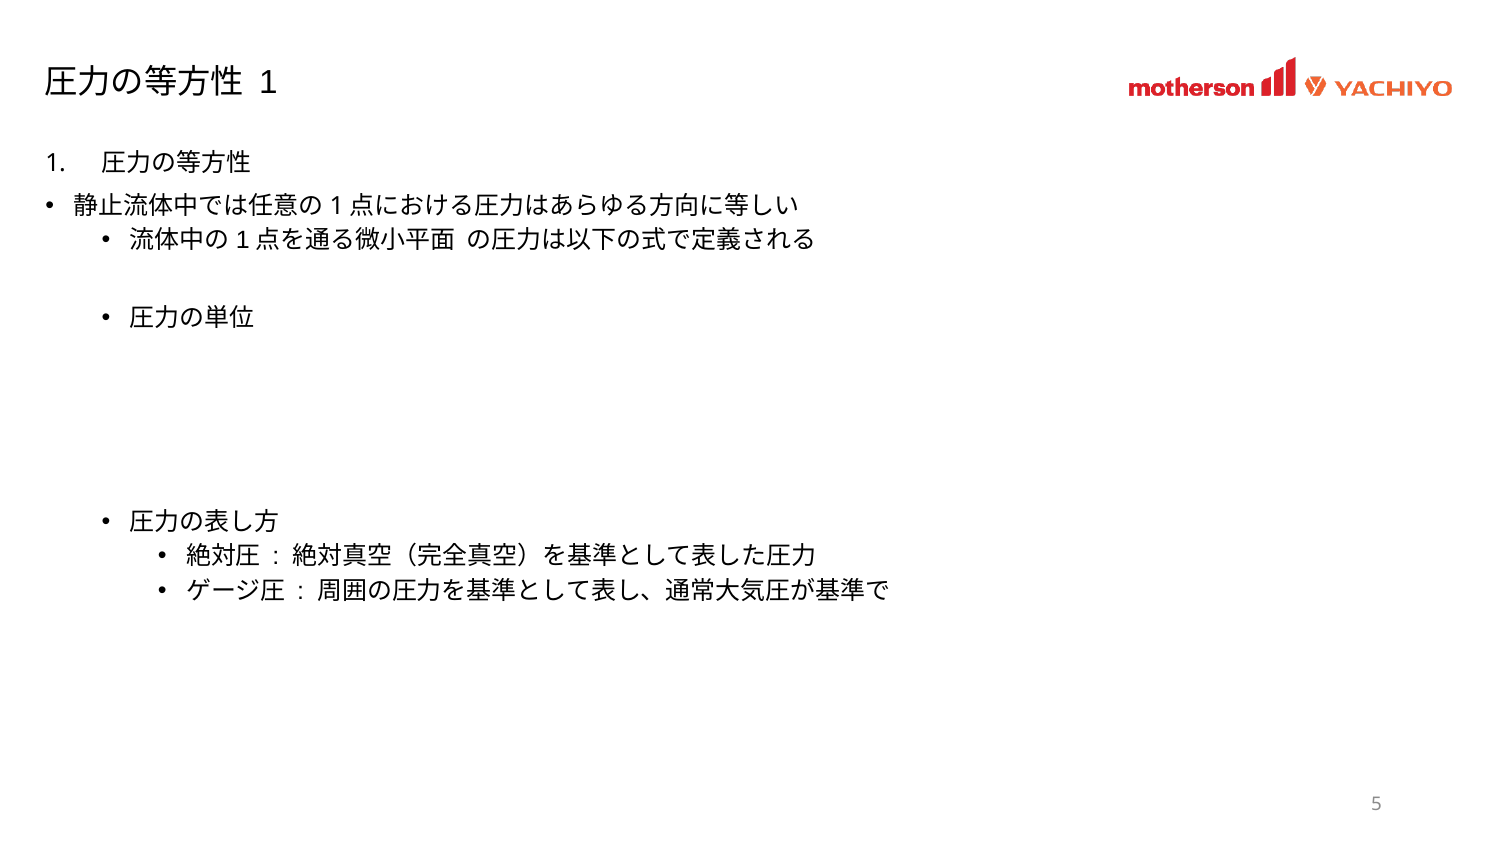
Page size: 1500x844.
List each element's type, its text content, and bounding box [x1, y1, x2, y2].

title 圧力の等方性 1 [44, 36, 1234, 101]
picture [1234, 57, 1452, 96]
slide_number 5 [1059, 782, 1397, 827]
